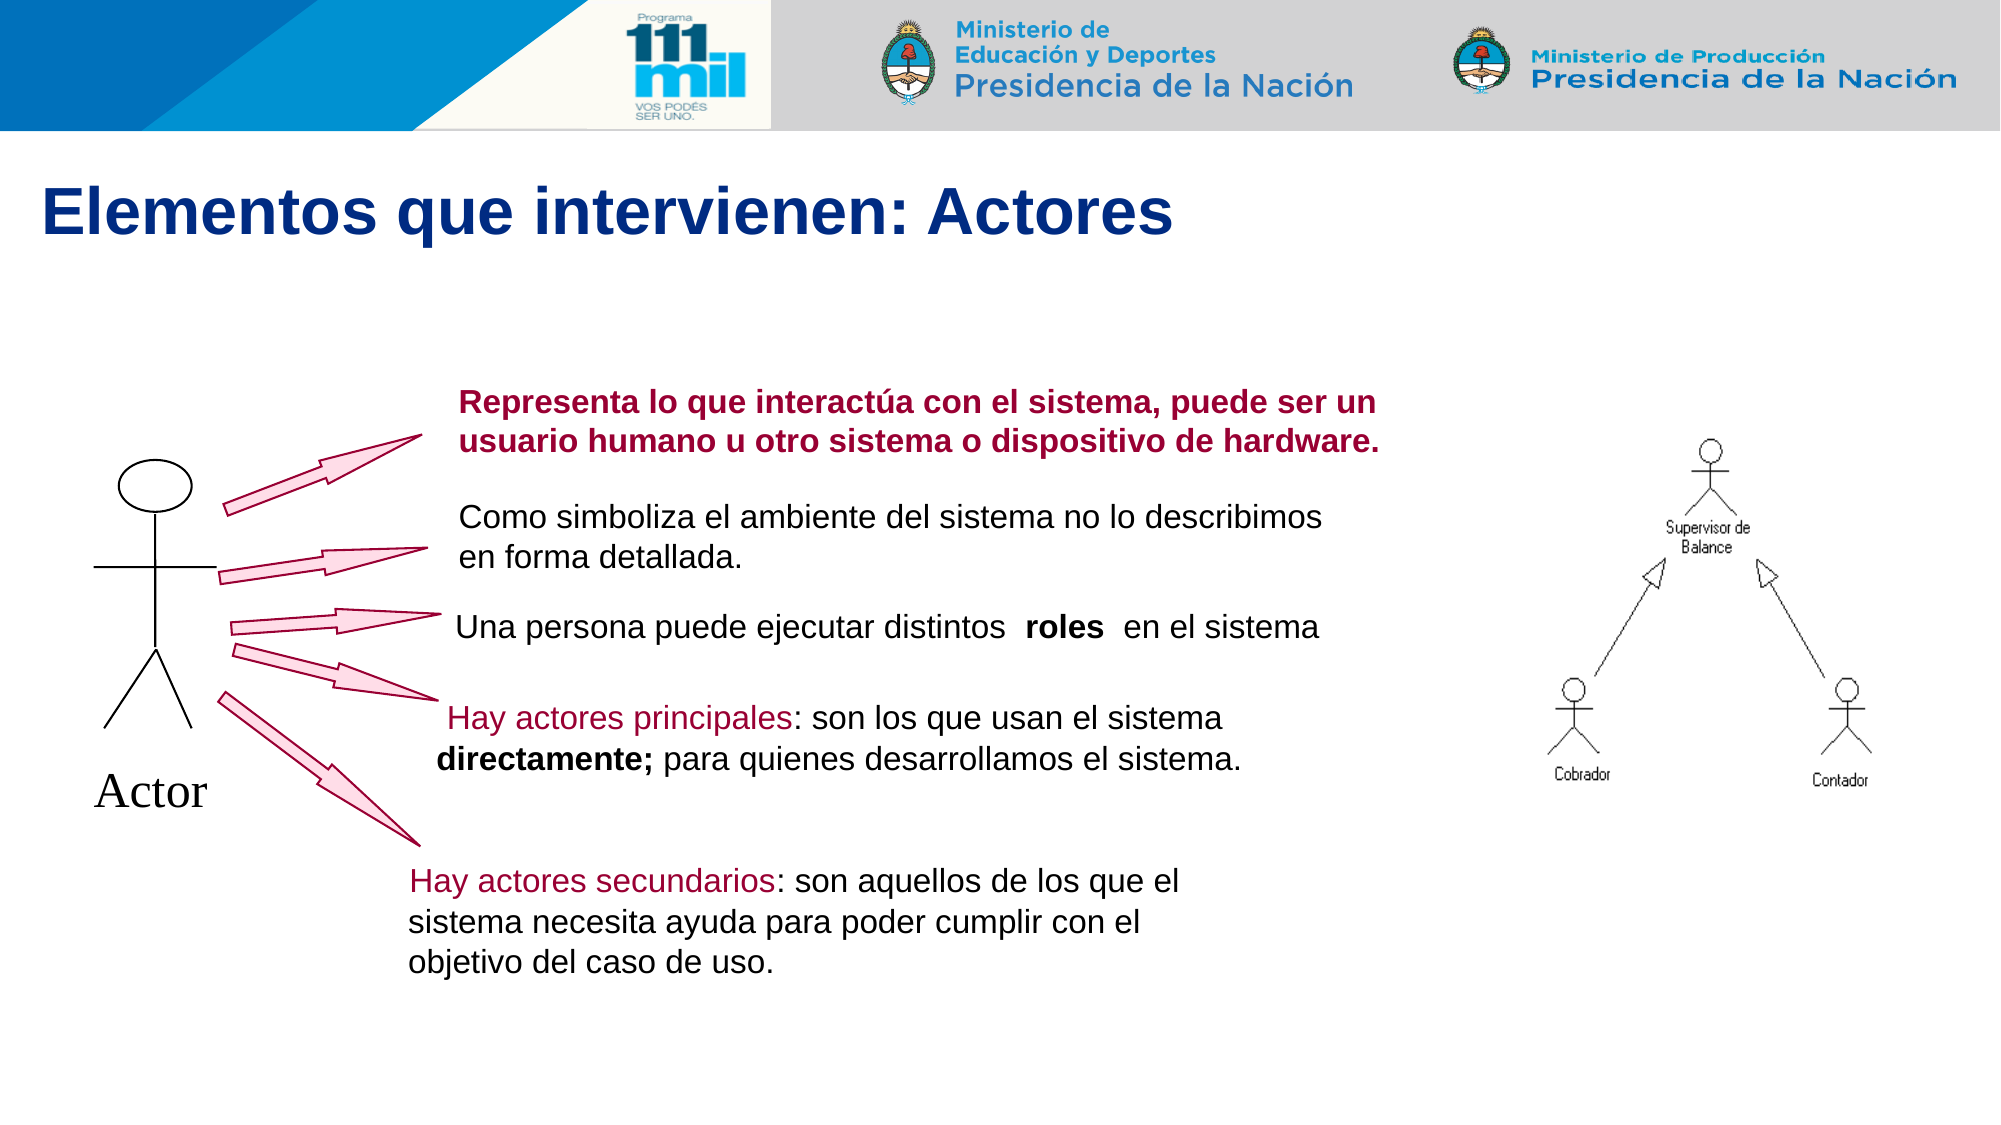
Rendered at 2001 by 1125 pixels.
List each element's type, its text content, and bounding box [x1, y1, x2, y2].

text_box Representa lo que interactúa con el sistema, puede ser un usuario humano u otro sistema o dispositivo de hardware. [443, 372, 1446, 467]
picture [1531, 418, 1887, 798]
text_box Hay actores principales: son los que usan el sistema directamente; para quienes desarrollamos el sistema. [421, 685, 1399, 785]
text_box Una persona puede ejecutar distintos roles en el sistema [440, 597, 1434, 653]
text_box [231, 608, 440, 635]
text_box [232, 643, 421, 699]
text_box [223, 434, 423, 516]
text_box Hay actores secundarios: son aquellos de los que el sistema necesita ayuda para poder cumplir con el objetivo del caso de uso. [384, 847, 1375, 987]
text_box Actor [78, 750, 223, 826]
text_box Como simboliza el ambiente del sistema no lo describimos en forma detallada. [443, 487, 1340, 583]
text_box [221, 691, 421, 847]
text_box [221, 547, 428, 585]
picture [1453, 26, 1956, 94]
text_box Elementos que intervienen: Actores [11, 160, 1399, 256]
picture [587, 1, 769, 129]
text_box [93, 459, 217, 729]
picture [881, 19, 1352, 109]
